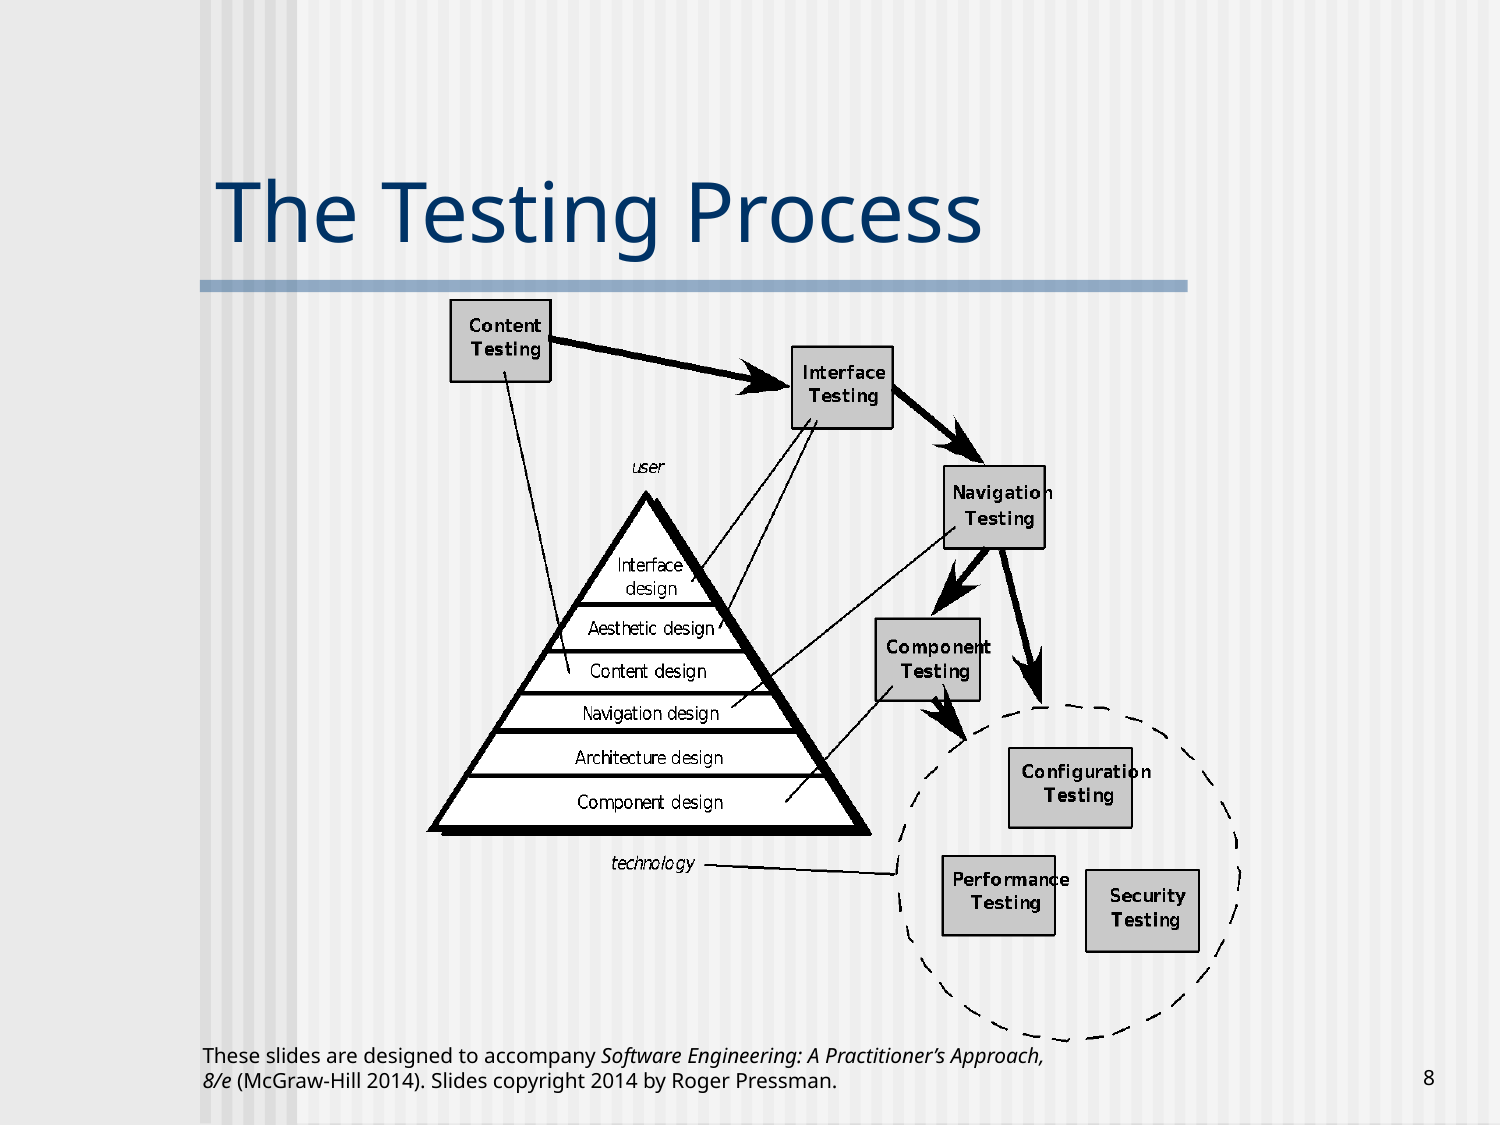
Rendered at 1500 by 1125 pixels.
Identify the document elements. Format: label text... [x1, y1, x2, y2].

text_box ‹#› [1237, 1024, 1450, 1100]
title The Testing Process [200, 162, 1300, 267]
text_box These slides are designed to accompany Software Engineering: A Practitioner’s Approach, 8/e (McGraw-Hill 2014). Slides copyright 2014 by Roger Pressman. [187, 1024, 1088, 1100]
picture [424, 299, 1242, 1044]
